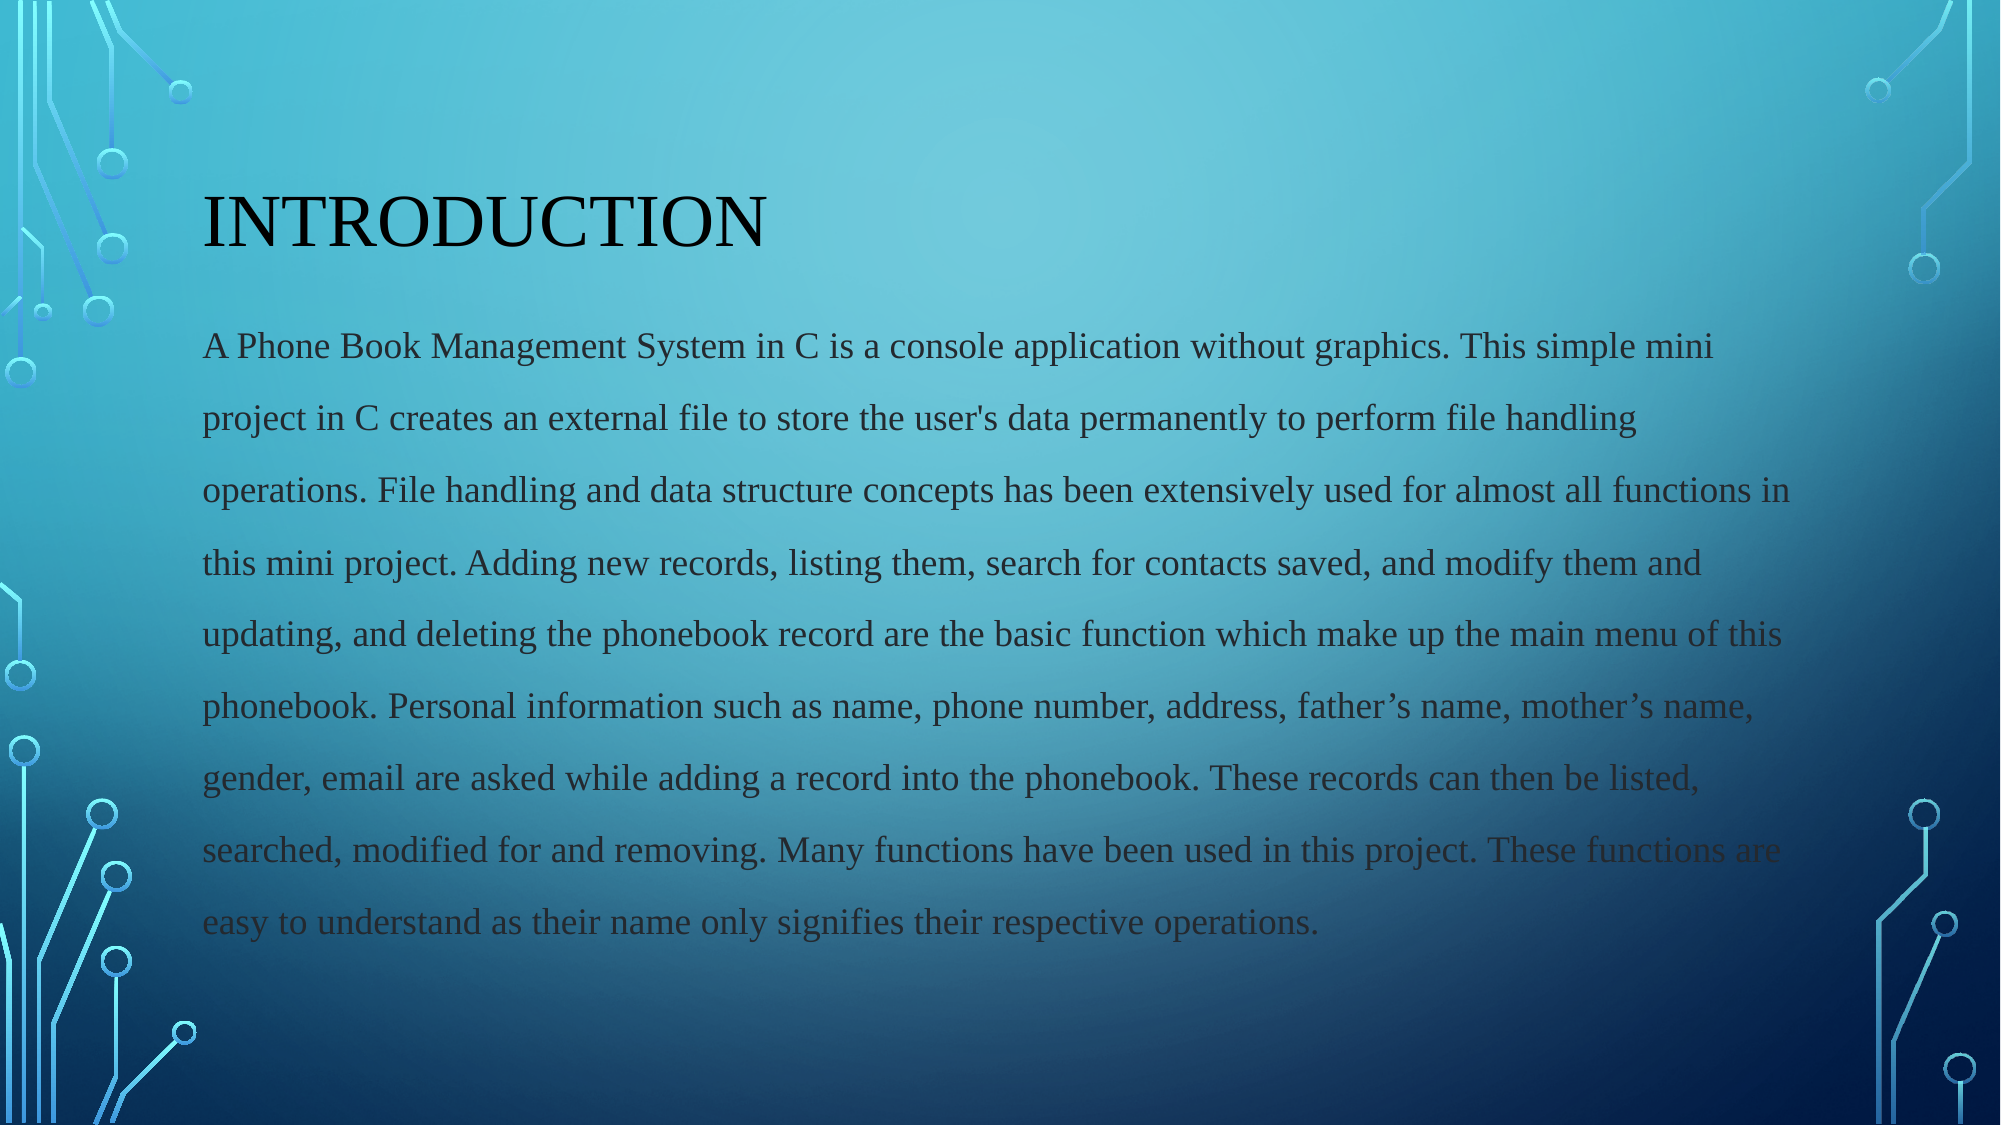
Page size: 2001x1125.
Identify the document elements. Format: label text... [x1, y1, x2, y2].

list A Phone Book Management System in C is a console application without graphics. This simple mini project in C creates an external file to store the user's data permanently to perform file handling operations. File handling and data structure concepts has been extensively used for almost all functions in this mini project. Adding new records, listing them, search for contacts saved, and modify them and updating, and deleting the phonebook record are the basic function which make up the main menu of this phonebook. Personal information such as name, phone number, address, father’s name, mother’s name, gender, email are asked while adding a record into the phonebook. These records can then be listed, searched, modified for and removing. Many functions have been used in this project. These functions are easy to understand as their name only signifies their respective operations. [187, 286, 1813, 950]
title Introduction [187, 101, 1813, 286]
